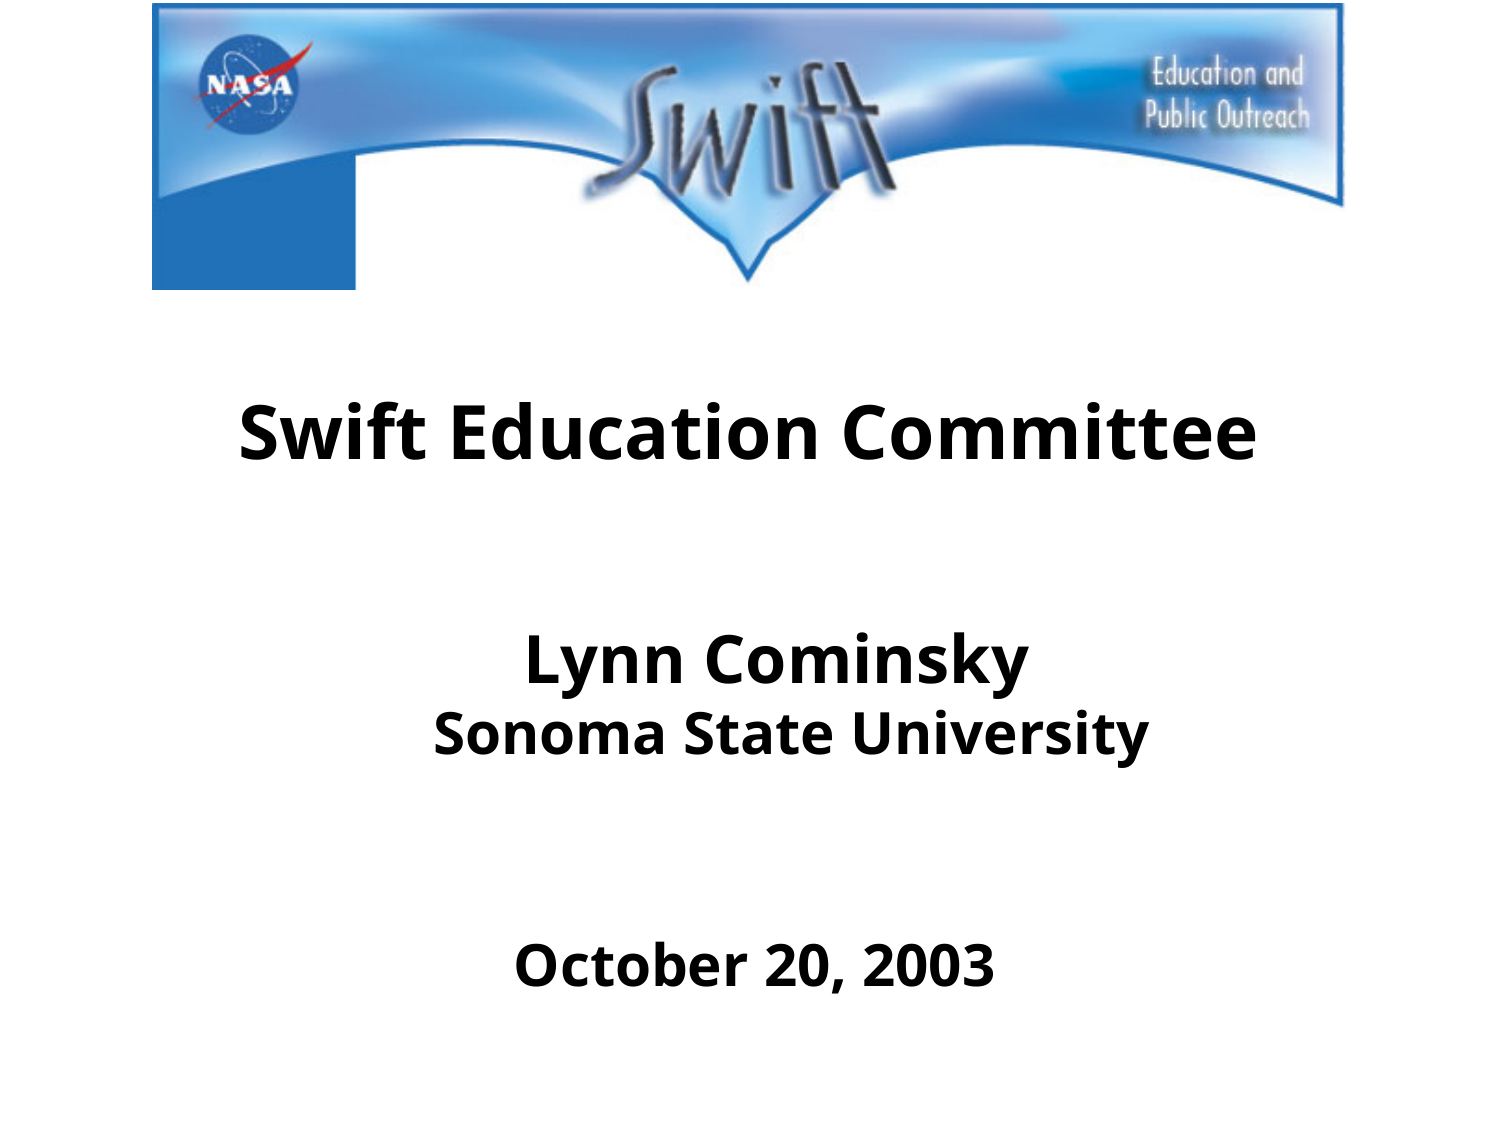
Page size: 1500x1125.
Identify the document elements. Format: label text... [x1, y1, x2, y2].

text_box Swift Education Committee [139, 340, 1359, 519]
text_box Lynn Cominsky Sonoma State University [338, 608, 1215, 774]
picture [152, 3, 1347, 162]
text_box [397, 47, 1111, 162]
text_box [99, 162, 1425, 1025]
text_box October 20, 2003 [498, 920, 1109, 1006]
